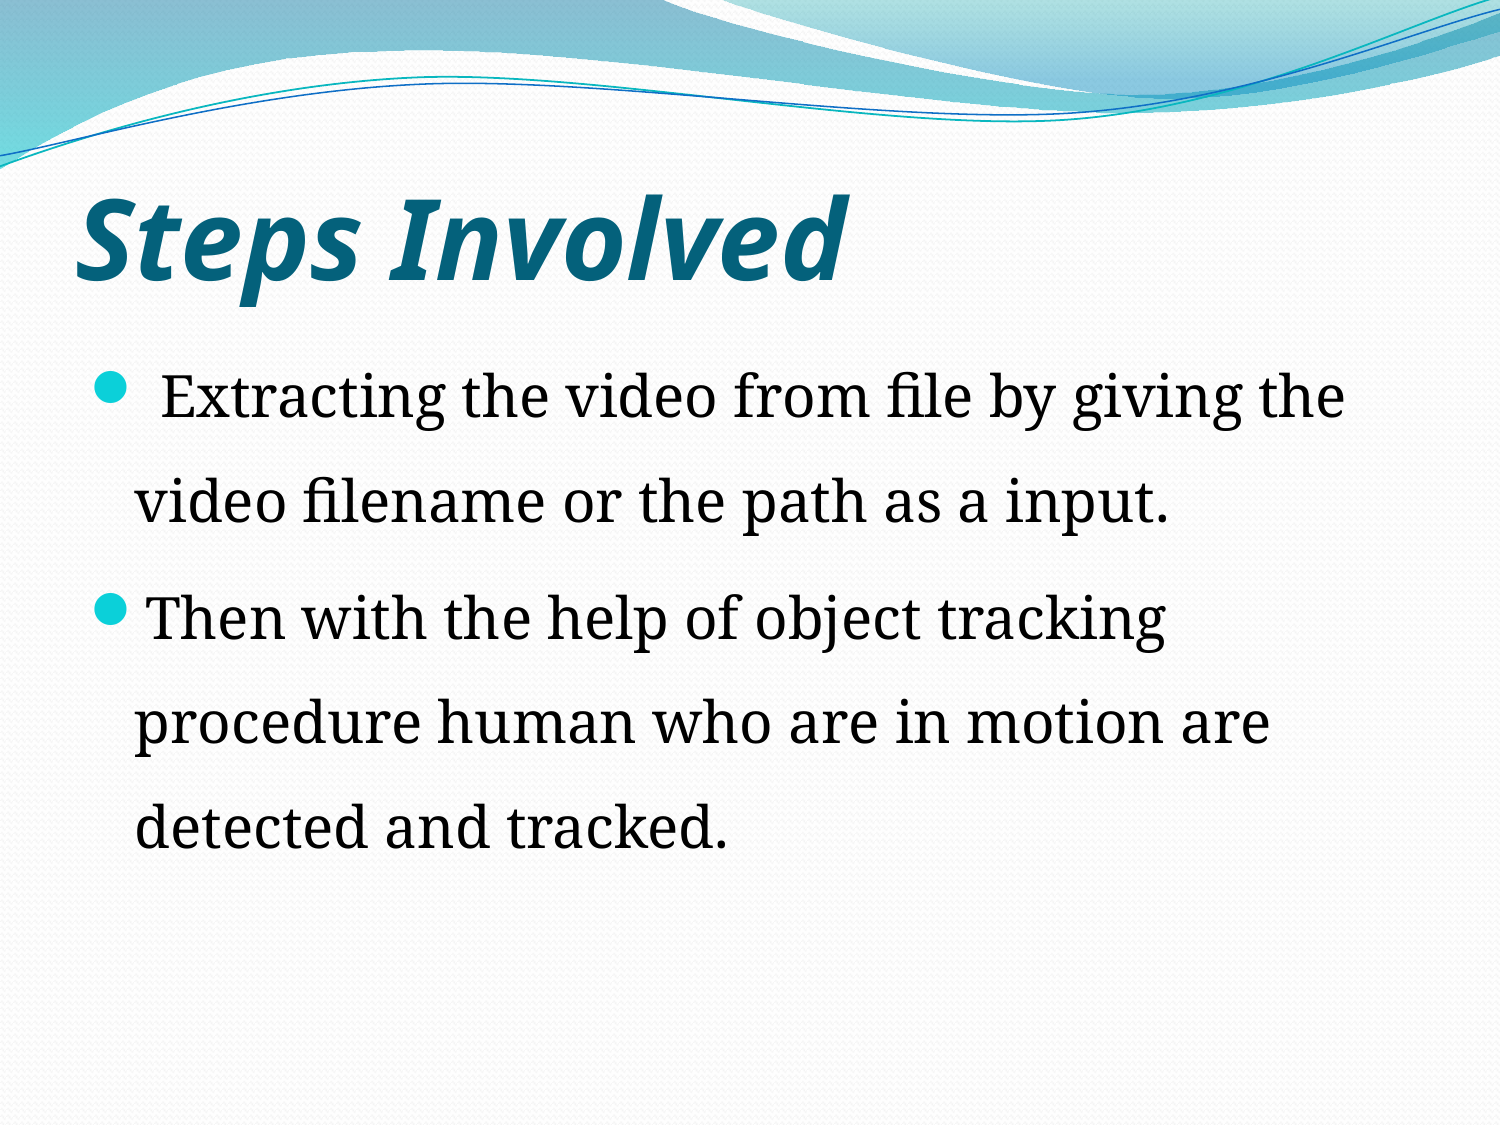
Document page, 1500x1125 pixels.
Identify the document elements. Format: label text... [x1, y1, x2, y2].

list Extracting the video from file by giving the video filename or the path as a input. Then with the help of object tracking procedure human who are in motion are detected and tracked. [75, 317, 1425, 1038]
title Steps Involved [75, 115, 1425, 303]
